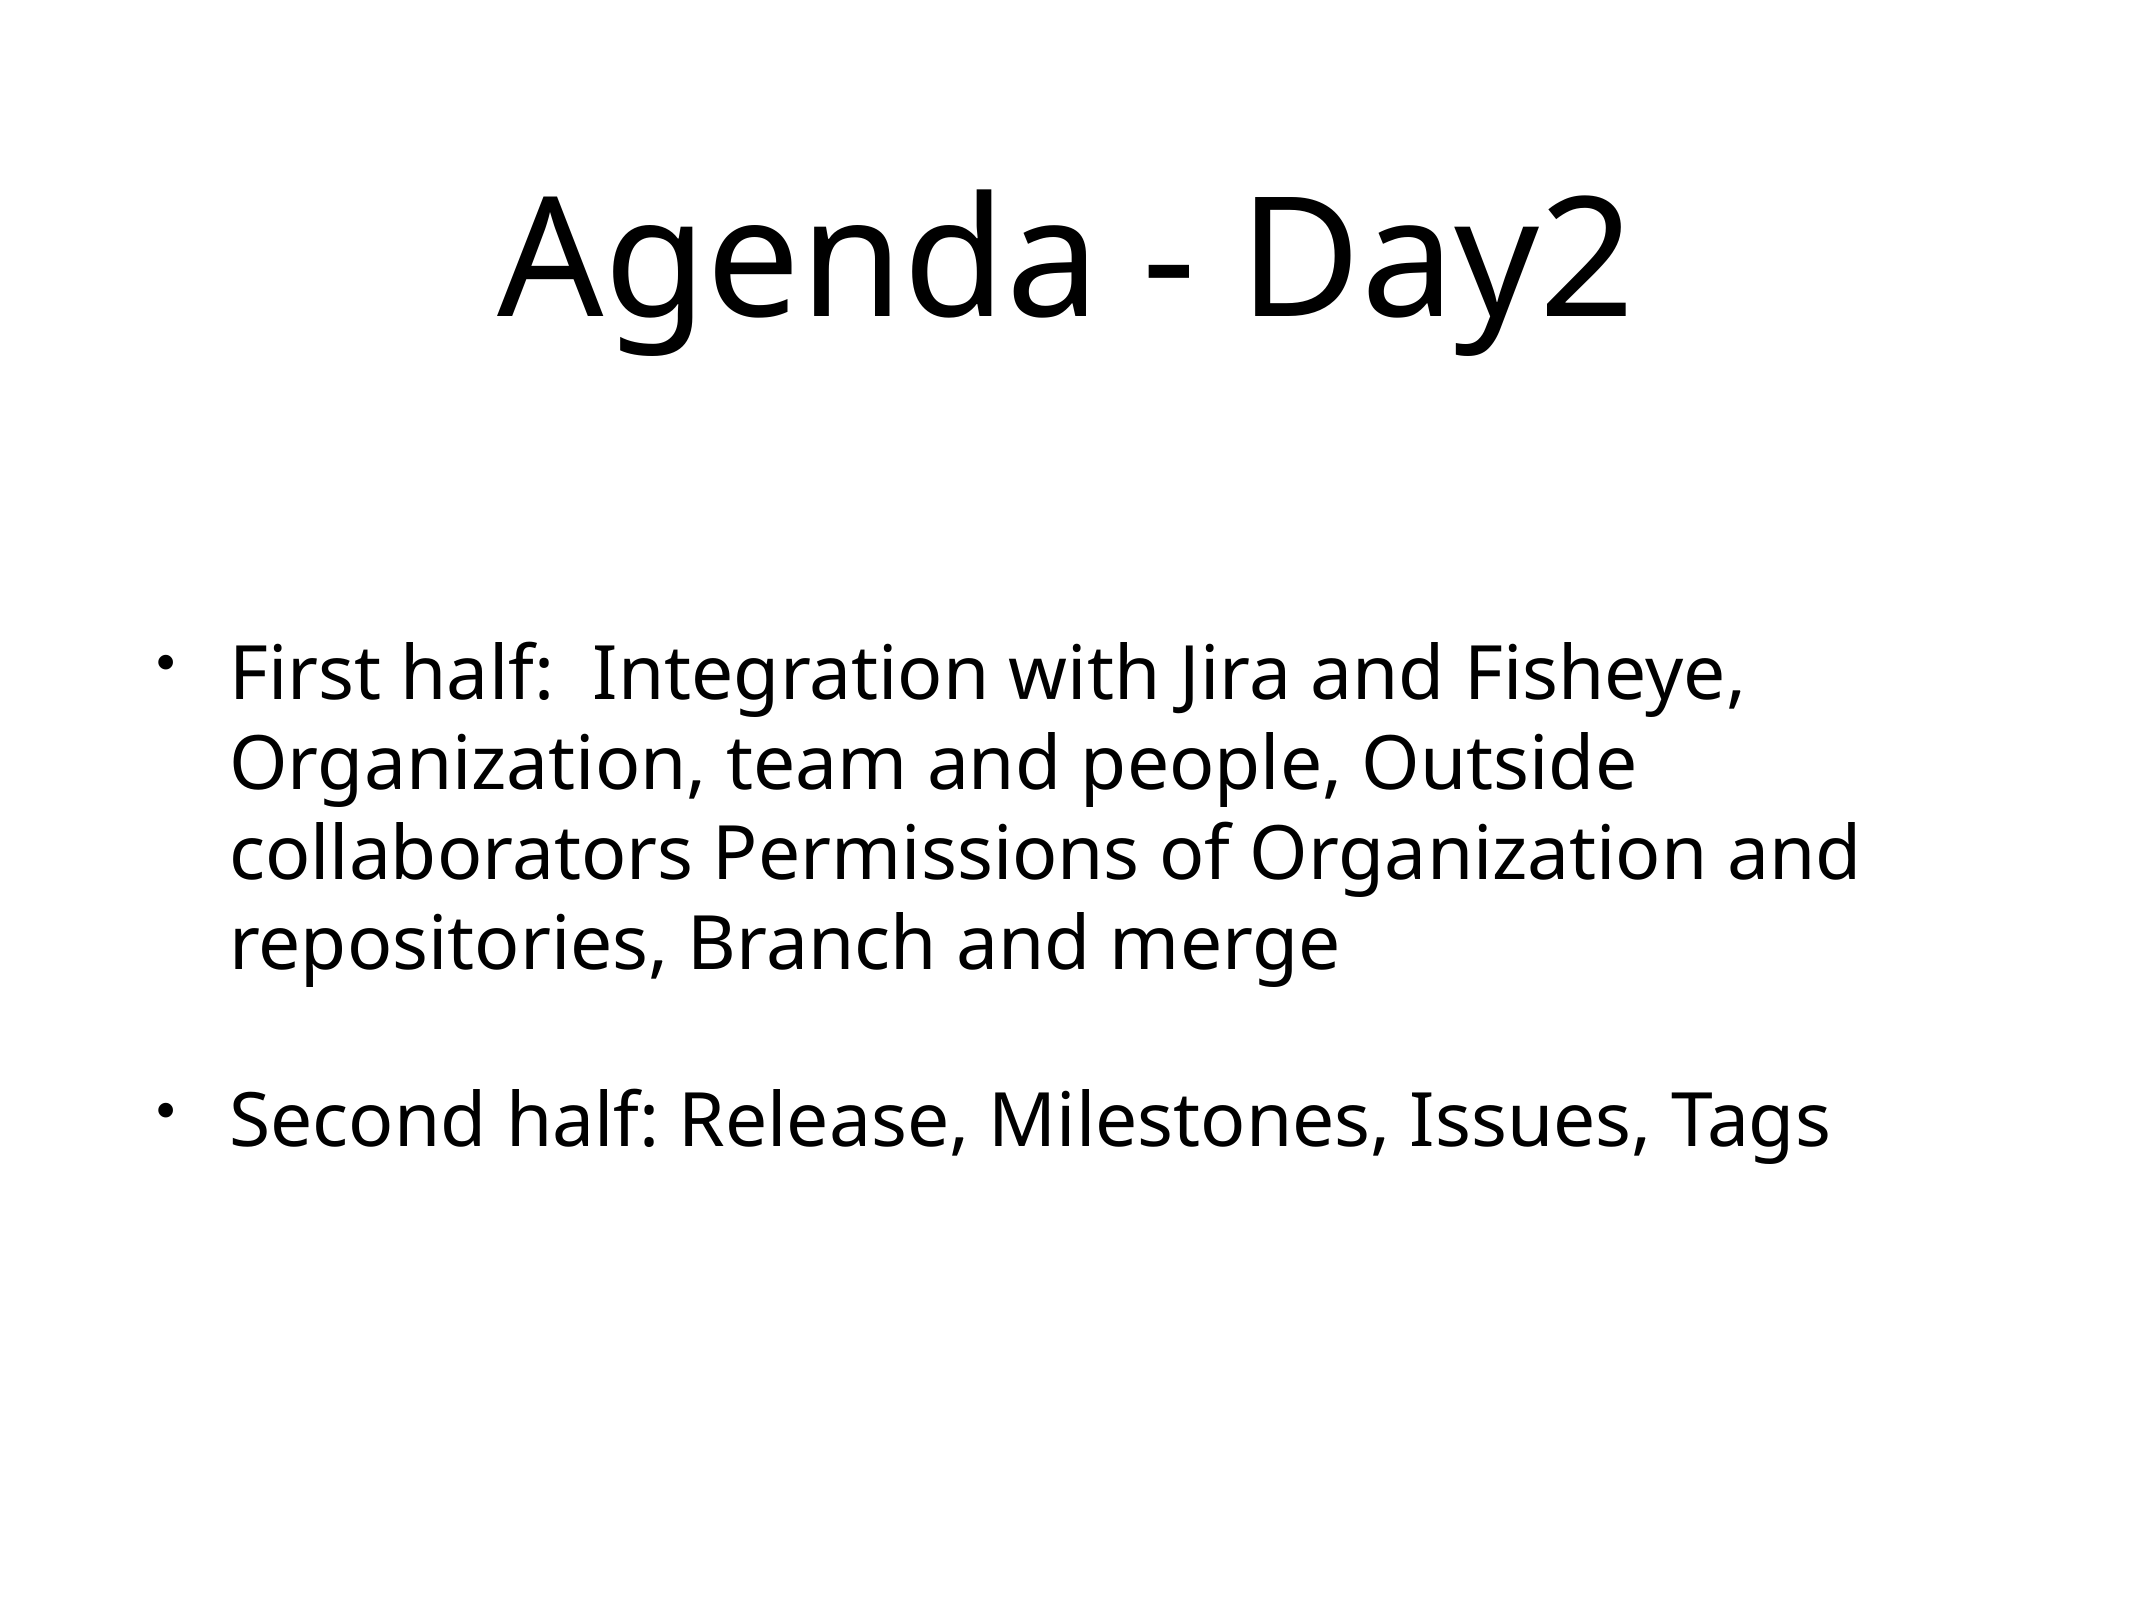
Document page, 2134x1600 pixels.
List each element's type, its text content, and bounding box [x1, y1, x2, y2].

title Agenda - Day2 [155, 72, 1978, 376]
list First half: Integration with Jira and Fisheye, Organization, team and people, Outside collaborators Permissions of Organization and repositories, Branch and merge Second half: Release, Milestones, Issues, Tags [155, 376, 1978, 1410]
